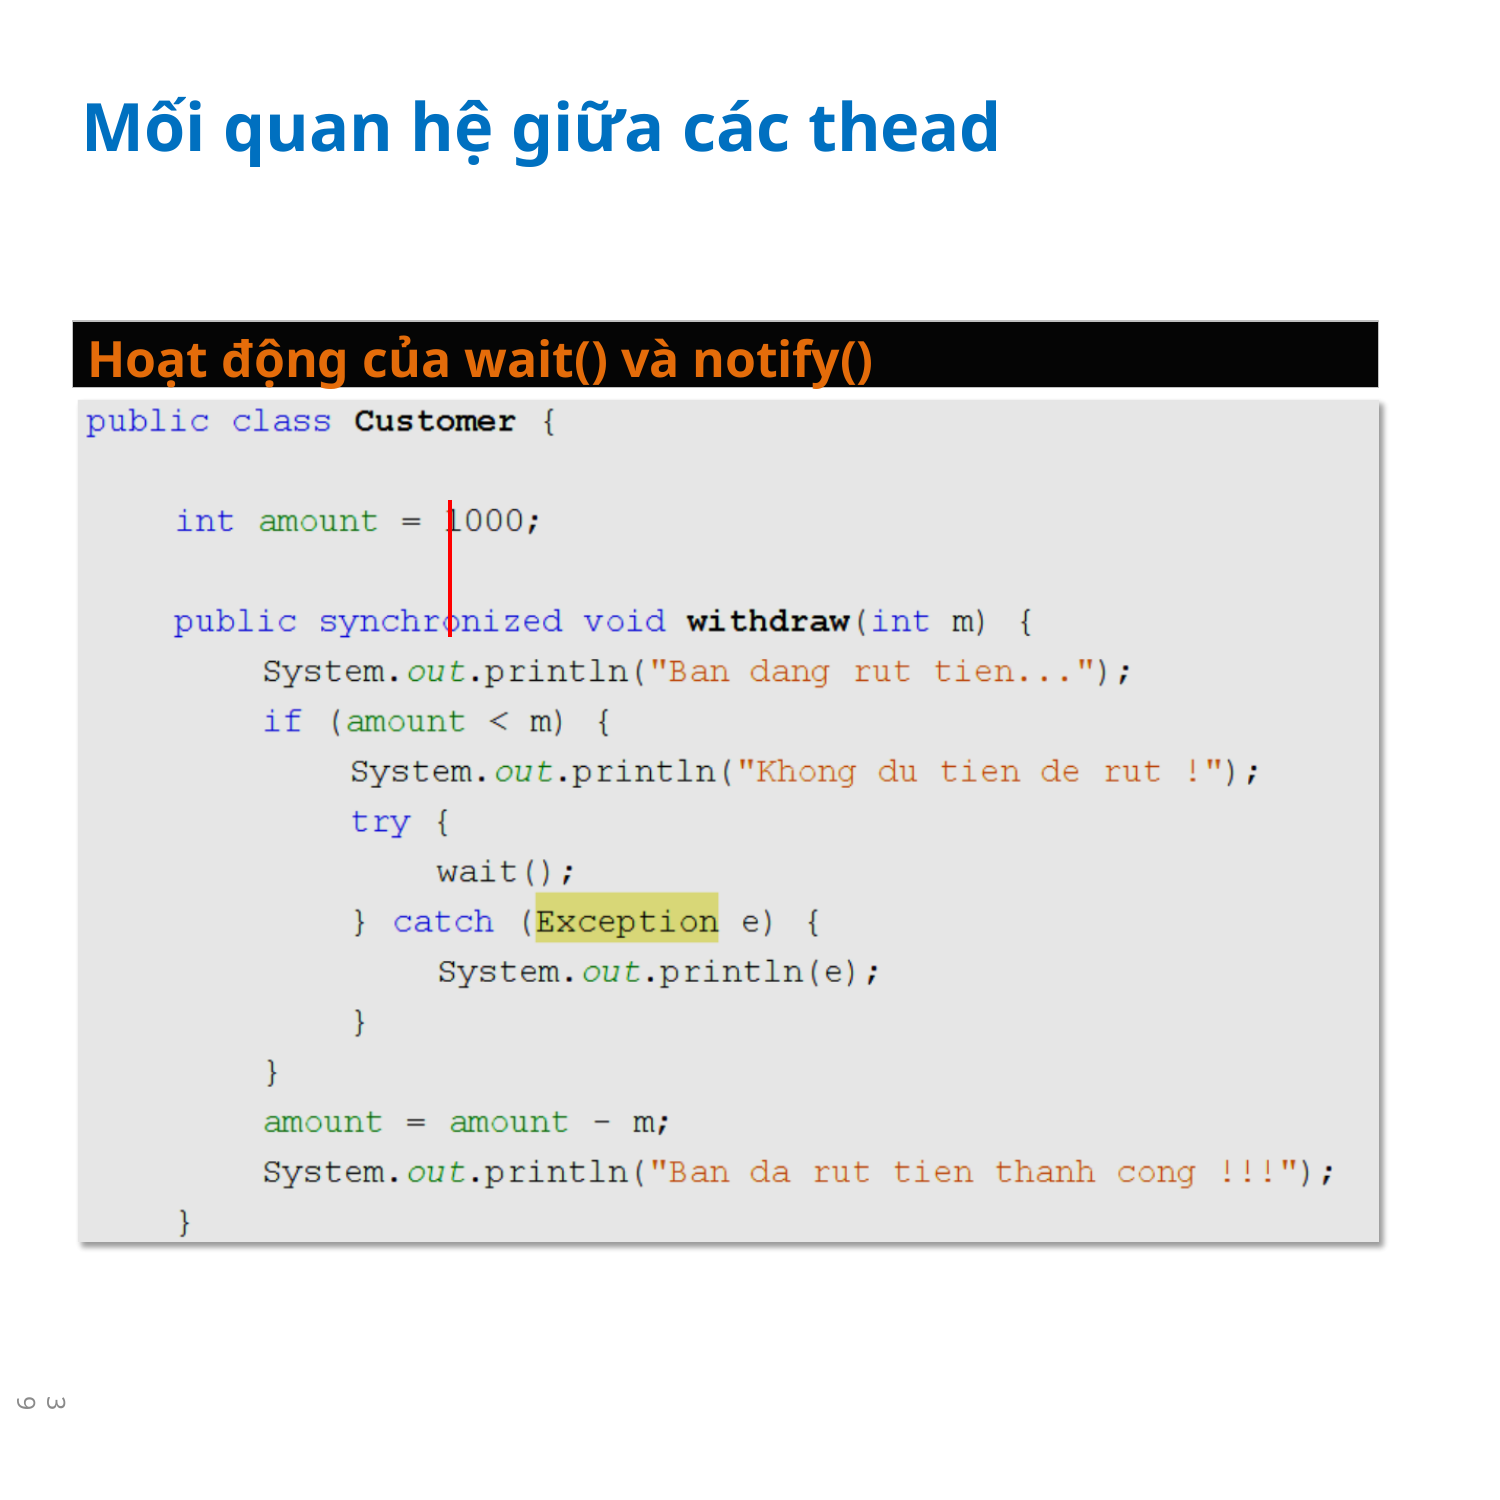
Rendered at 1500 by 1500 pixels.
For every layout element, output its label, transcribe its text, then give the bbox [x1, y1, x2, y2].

text_box Hoạt động của wait() và notify() [1167, 321, 1379, 388]
text_box Mối quan hệ giữa các thead [72, 84, 1413, 166]
text_box Hoạt động của wait() và notify() [72, 321, 296, 388]
text_box 39 [37, 1392, 73, 1425]
picture [74, 396, 301, 1255]
picture [1162, 396, 1391, 1255]
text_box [301, 164, 1162, 1485]
